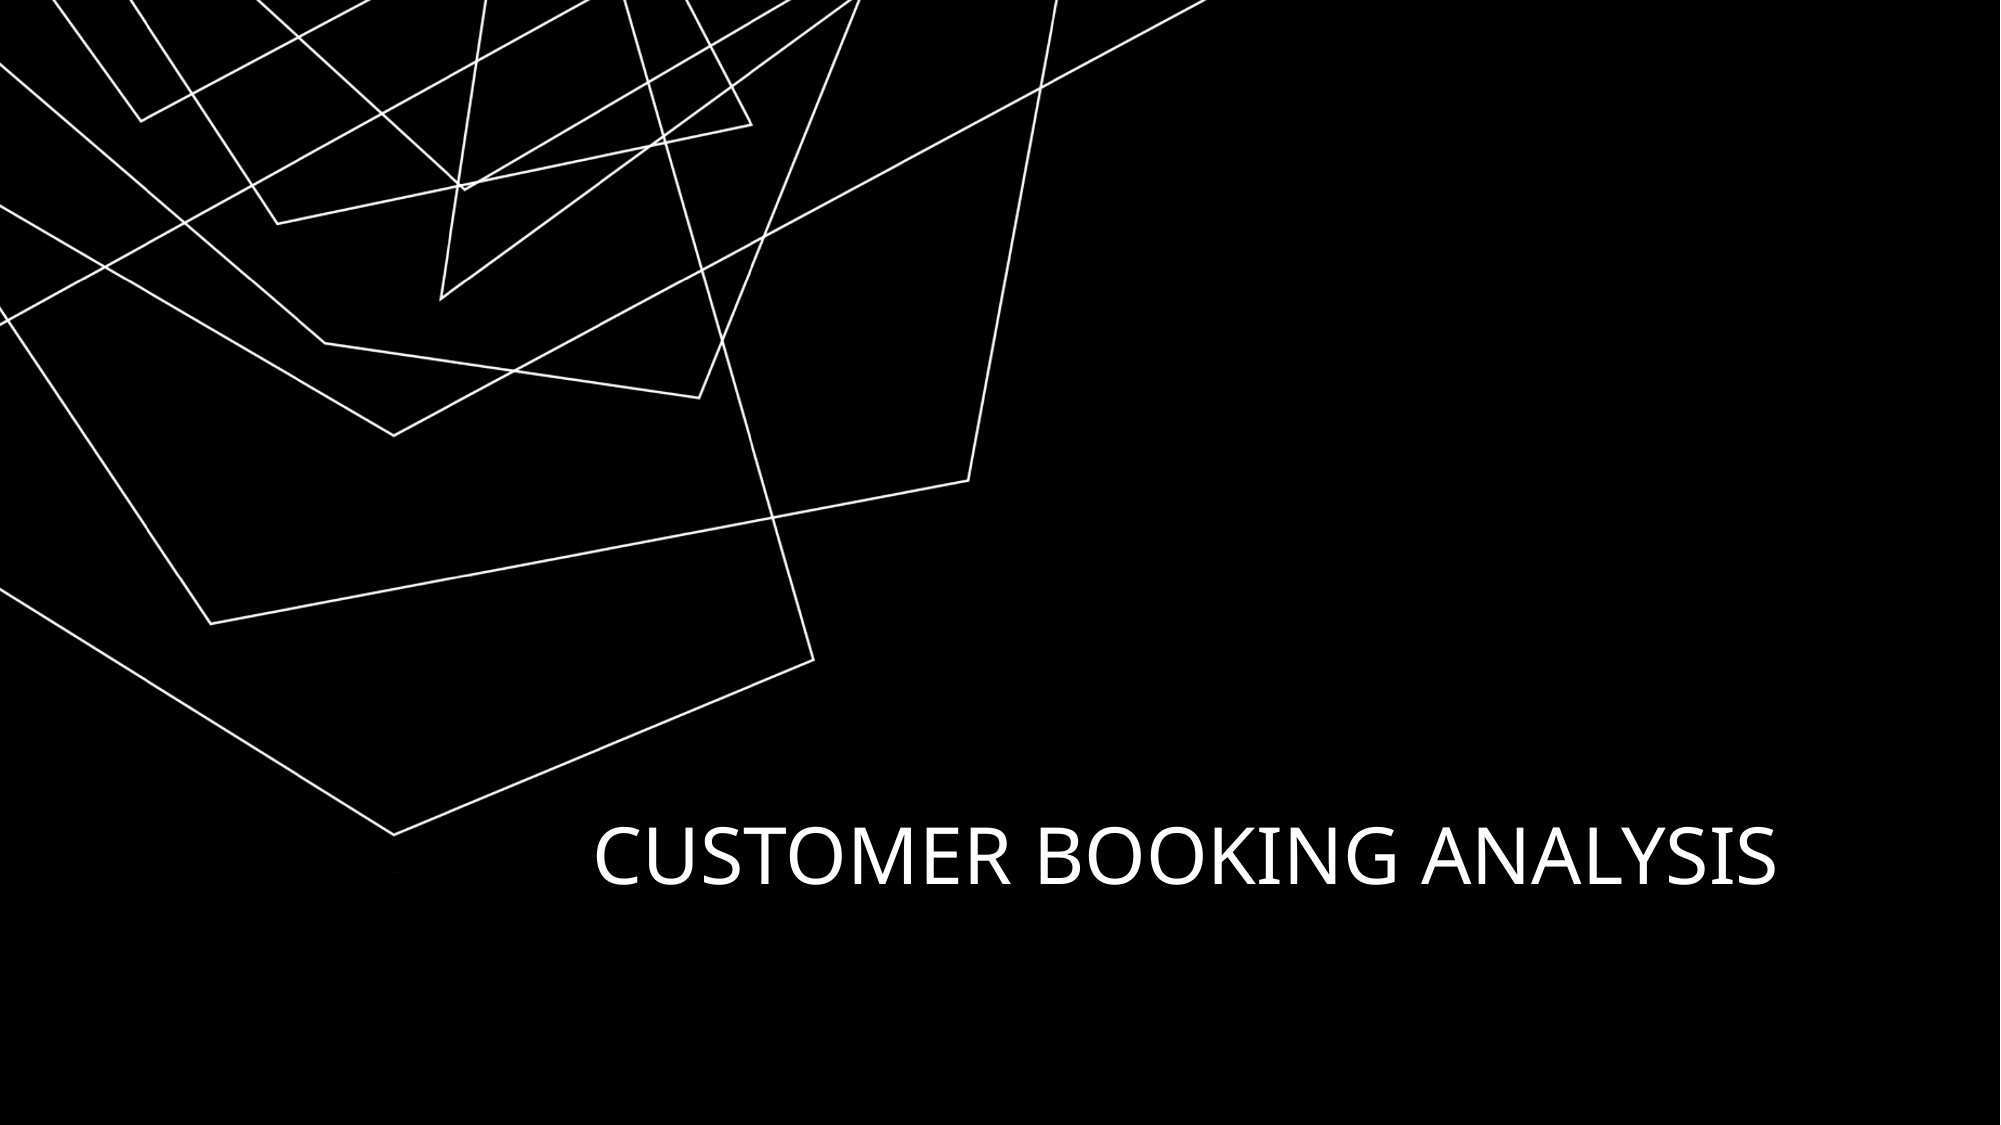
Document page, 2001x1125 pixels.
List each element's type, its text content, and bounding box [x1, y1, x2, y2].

picture [0, 0, 1356, 873]
title Customer booking analysis [577, 740, 2000, 912]
